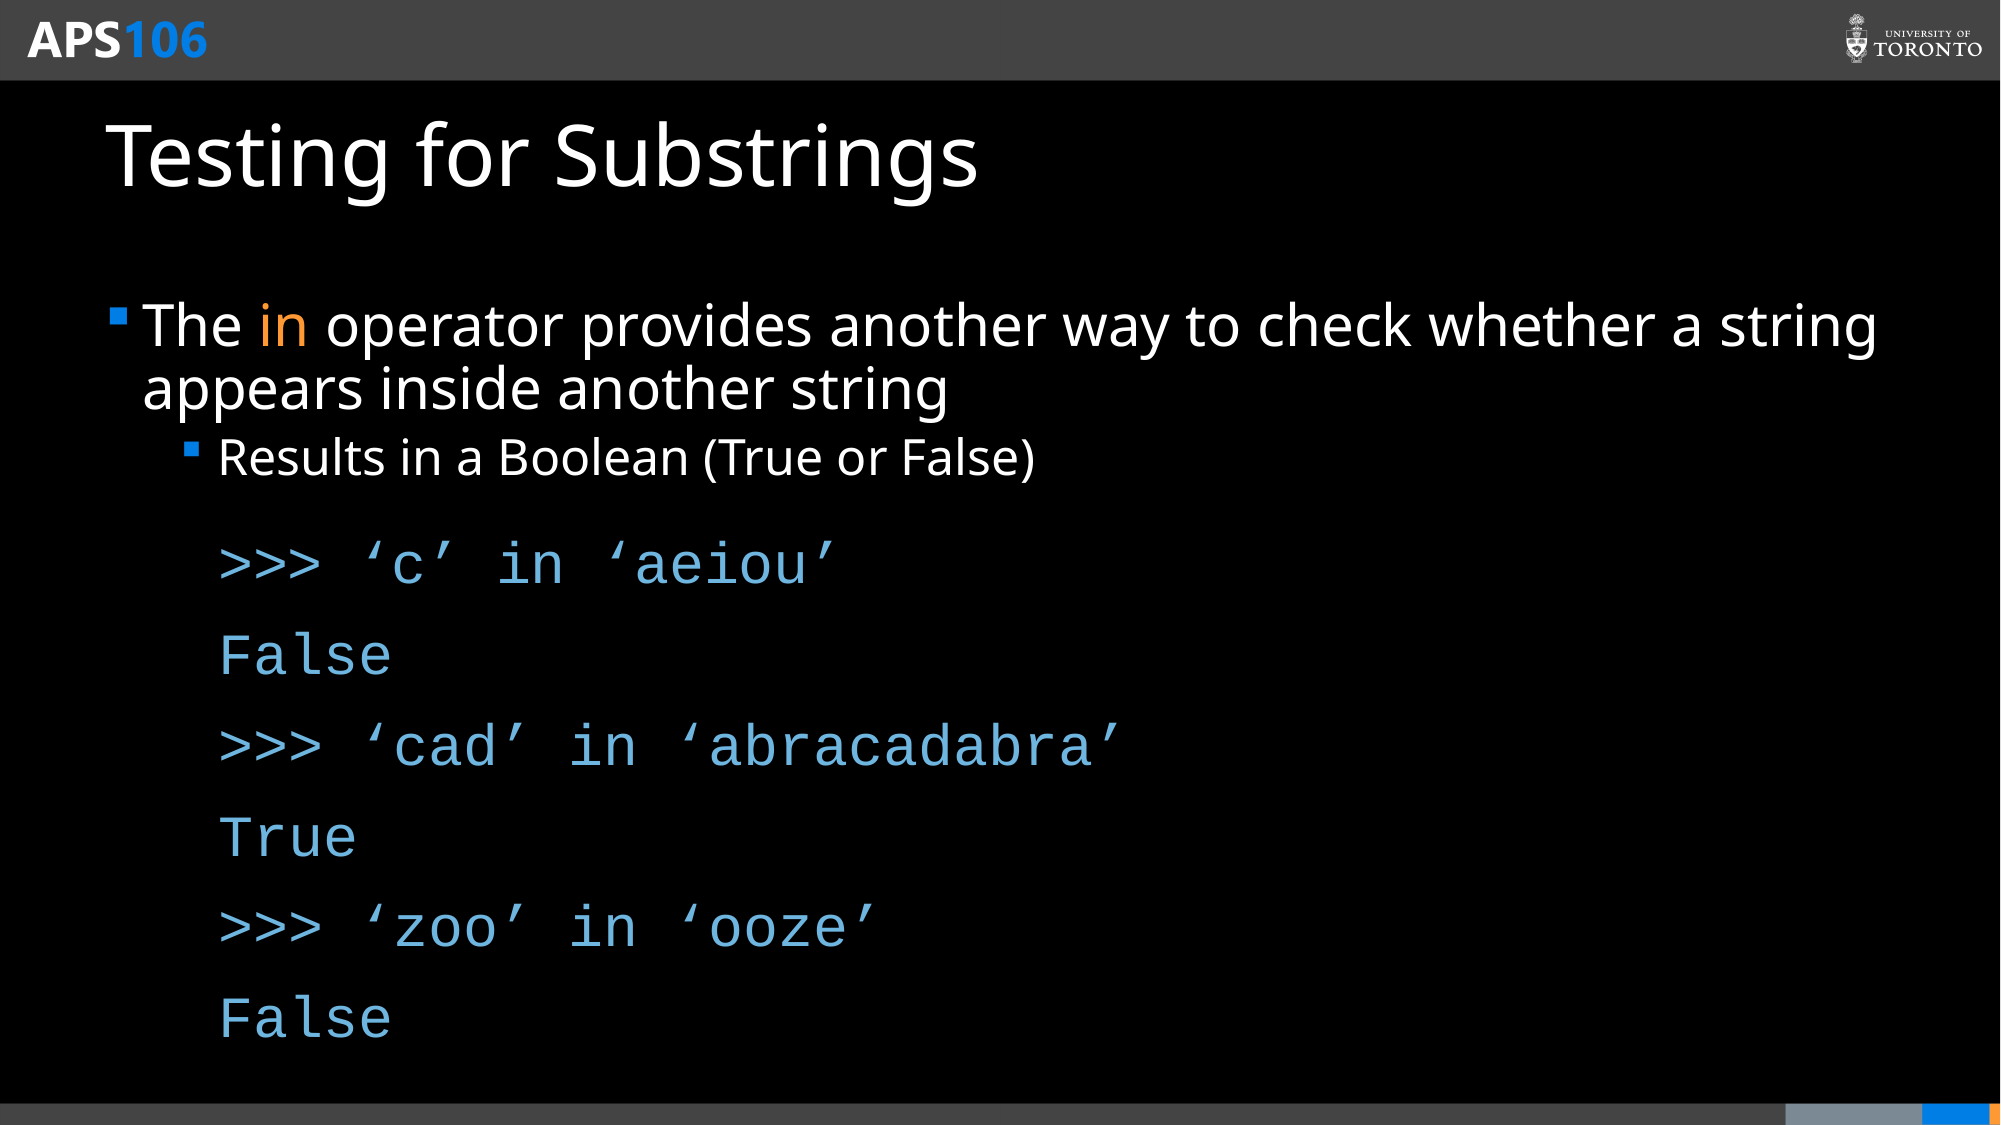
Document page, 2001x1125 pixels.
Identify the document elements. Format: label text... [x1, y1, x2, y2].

picture [0, 0, 2001, 1125]
title Testing for Substrings [89, 104, 1815, 213]
list The in operator provides another way to check whether a string appears inside another string Results in a Boolean (True or False) [89, 288, 1936, 563]
text_box >>> ‘c’ in ‘aeiou’ False >>> ‘cad’ in ‘abracadabra’ True >>> ‘zoo’ in ‘ooze’ False [203, 518, 1432, 1125]
